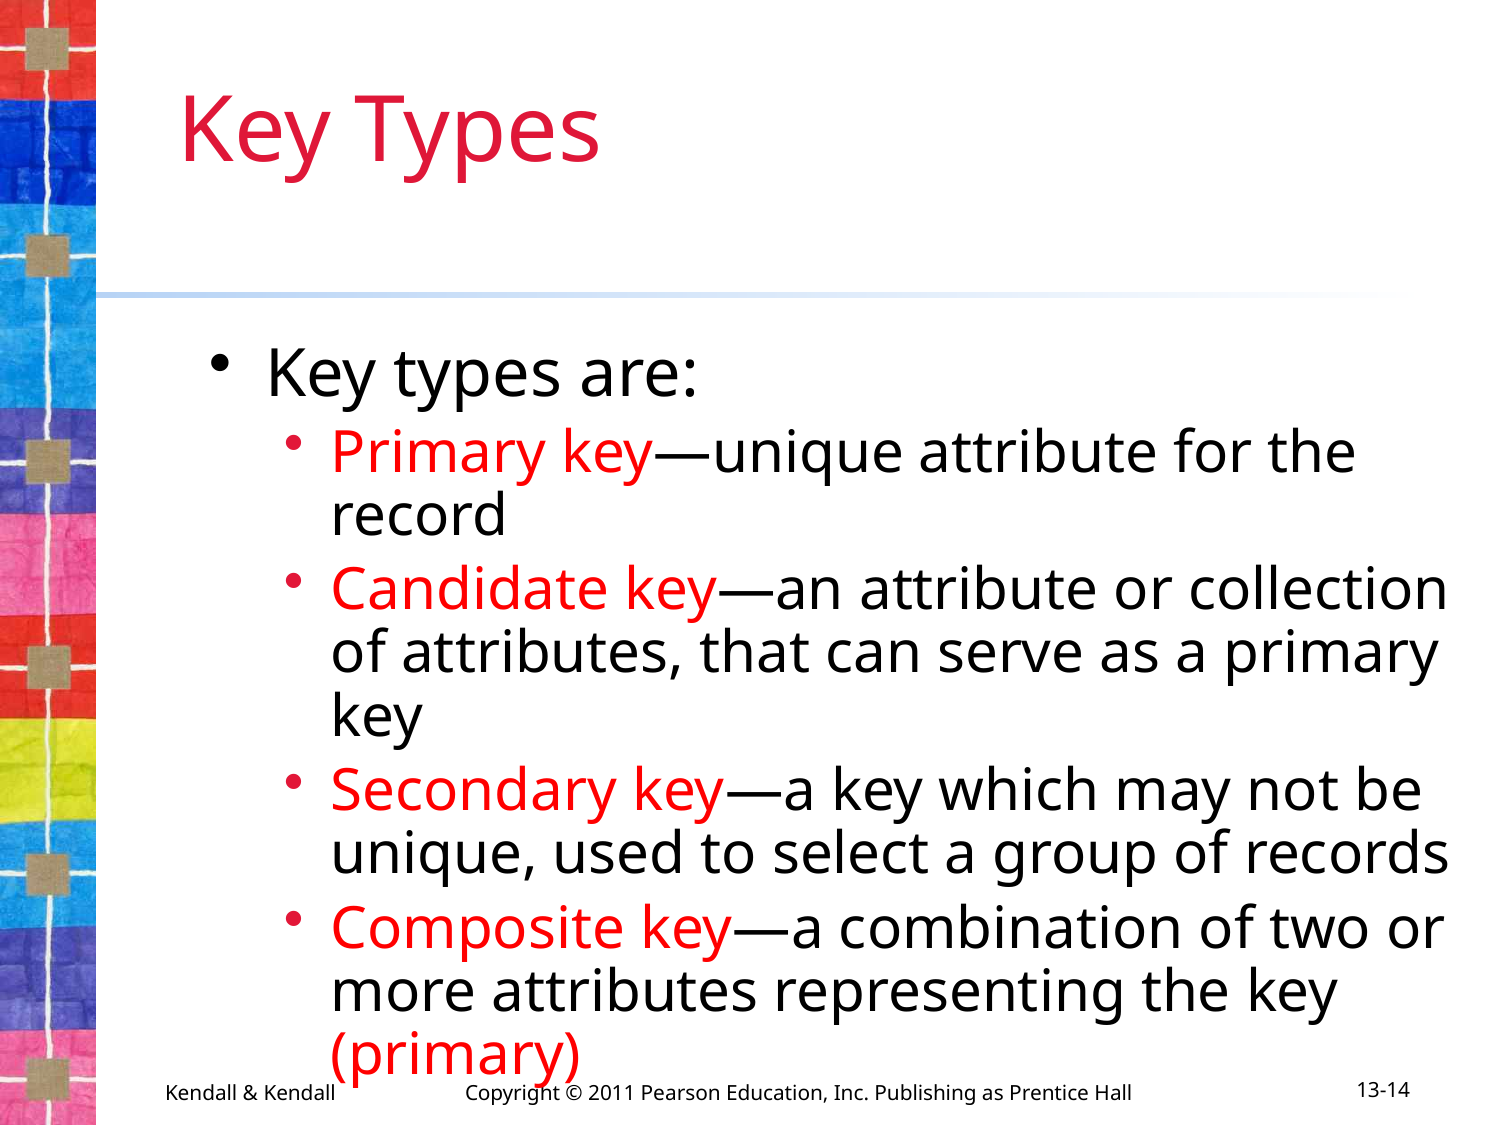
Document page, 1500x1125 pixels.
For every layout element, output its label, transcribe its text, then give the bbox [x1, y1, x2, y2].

slide_number Kendall & Kendall Copyright © 2011 Pearson Education, Inc. Publishing as Prentice Hall [149, 1037, 1112, 1113]
slide_number 13-14 [1112, 1037, 1426, 1113]
title Key Types [162, 62, 1455, 251]
picture [0, 0, 96, 1125]
list Key types are: Primary key—unique attribute for the record Candidate key—an attribute or collection of attributes, that can serve as a primary key Secondary key—a key which may not be unique, used to select a group of records Composite key—a combination of two or more attributes representing the key (primary) [193, 330, 1470, 1007]
